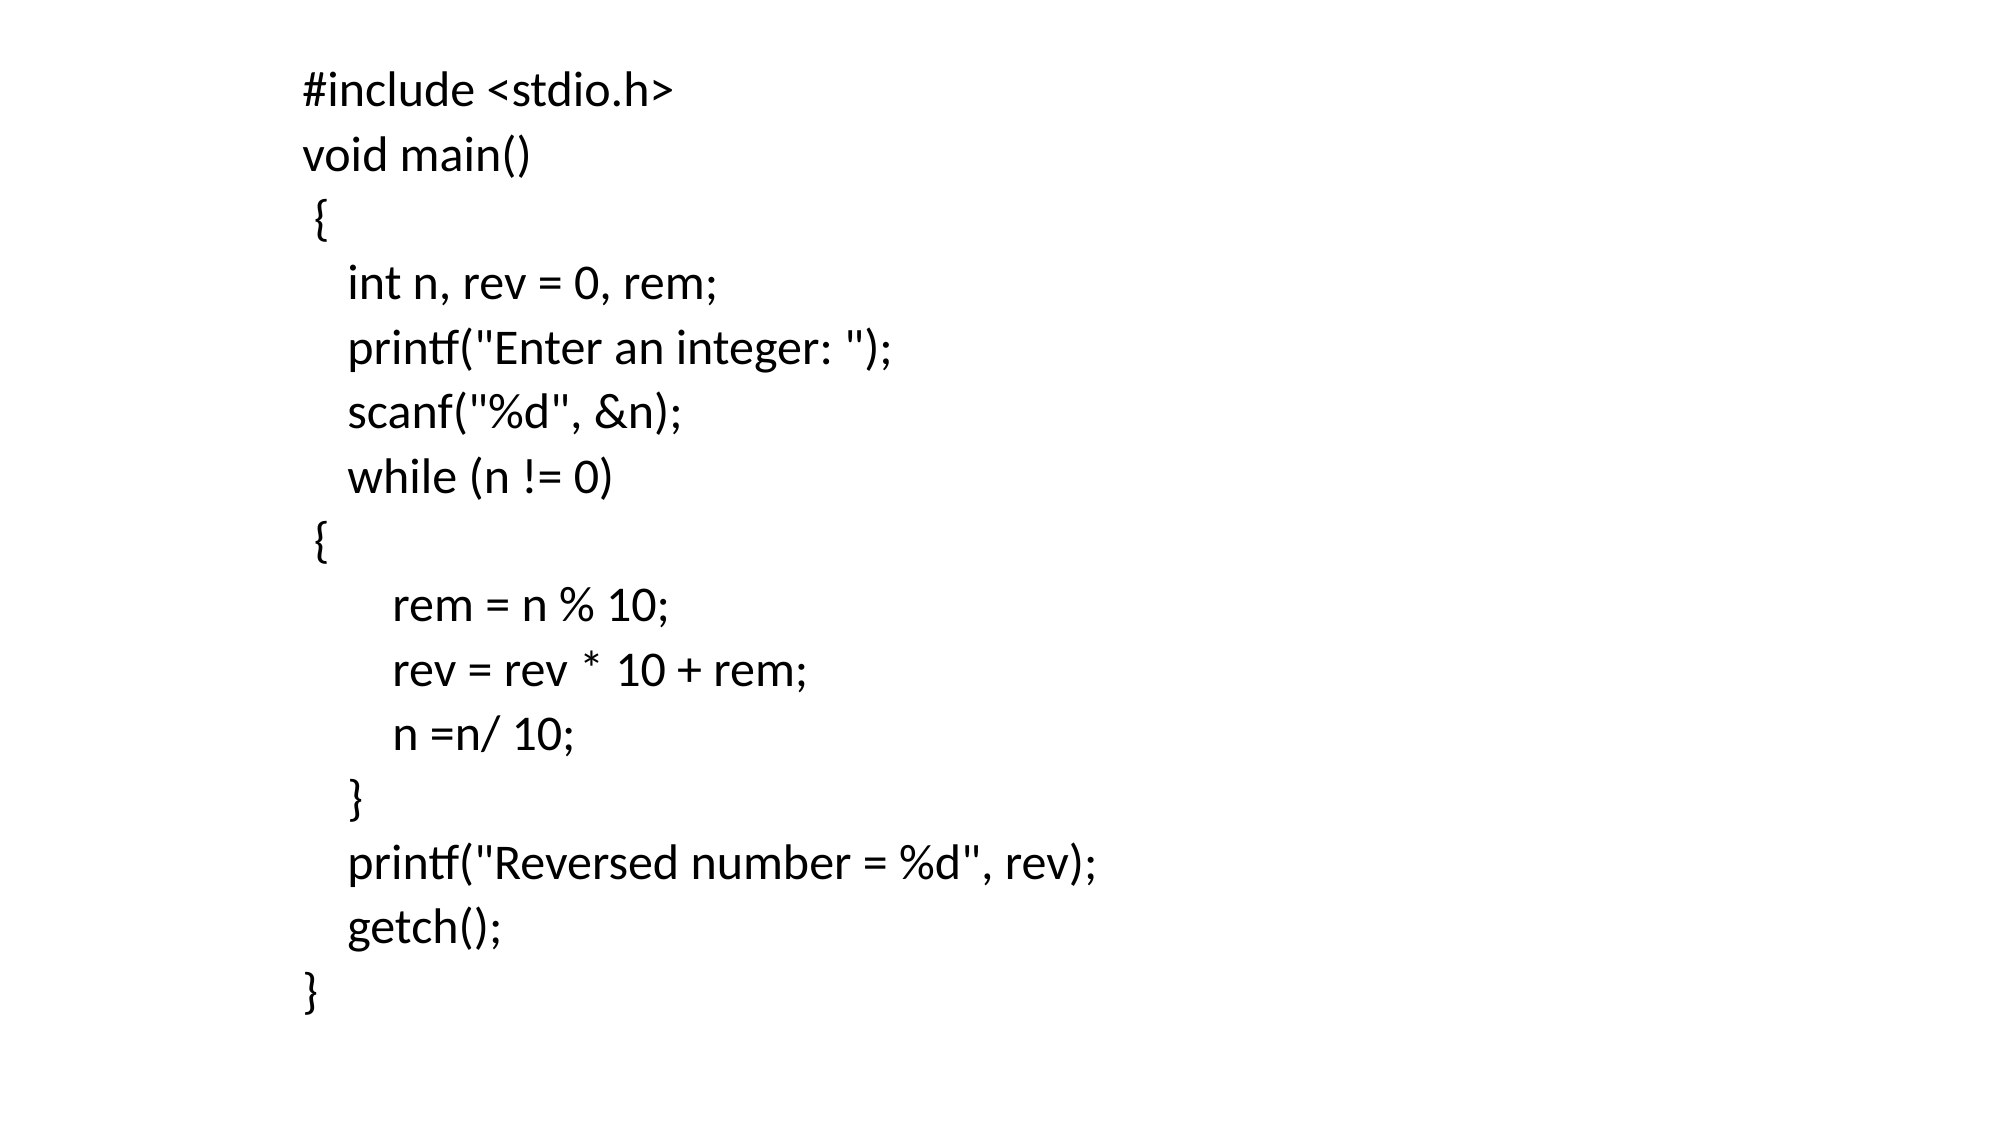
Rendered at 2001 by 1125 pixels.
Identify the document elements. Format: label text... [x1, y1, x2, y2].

list #include <stdio.h> void main() { int n, rev = 0, rem; printf("Enter an integer: "); scanf("%d", &n); while (n != 0) { rem = n % 10; rev = rev * 10 + rem; n =n/ 10; } printf("Reversed number = %d", rev); getch(); } [137, 56, 1863, 1014]
